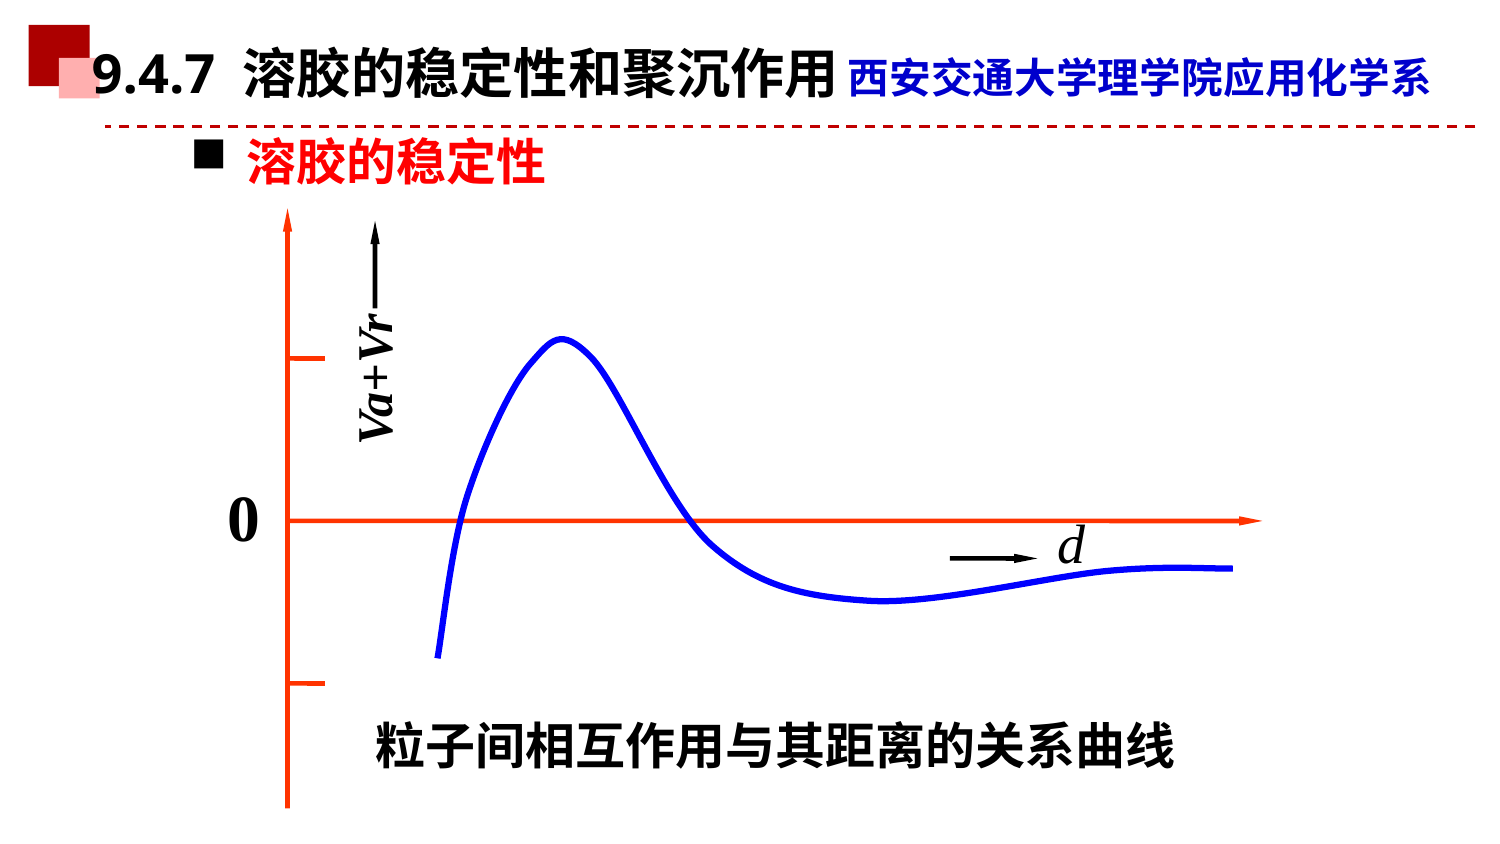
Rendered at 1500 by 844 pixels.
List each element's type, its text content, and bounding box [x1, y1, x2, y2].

text_box [437, 339, 1069, 659]
text_box 9.4.7 溶胶的稳定性和聚沉作用 [76, 32, 1025, 112]
text_box 粒子间相互作用与其距离的关系曲线 [360, 707, 1190, 782]
text_box 溶胶的稳定性 [175, 123, 944, 199]
text_box [1104, 516, 1263, 526]
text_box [218, 208, 326, 809]
text_box [1102, 567, 1233, 584]
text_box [341, 220, 404, 461]
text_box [949, 512, 1101, 578]
